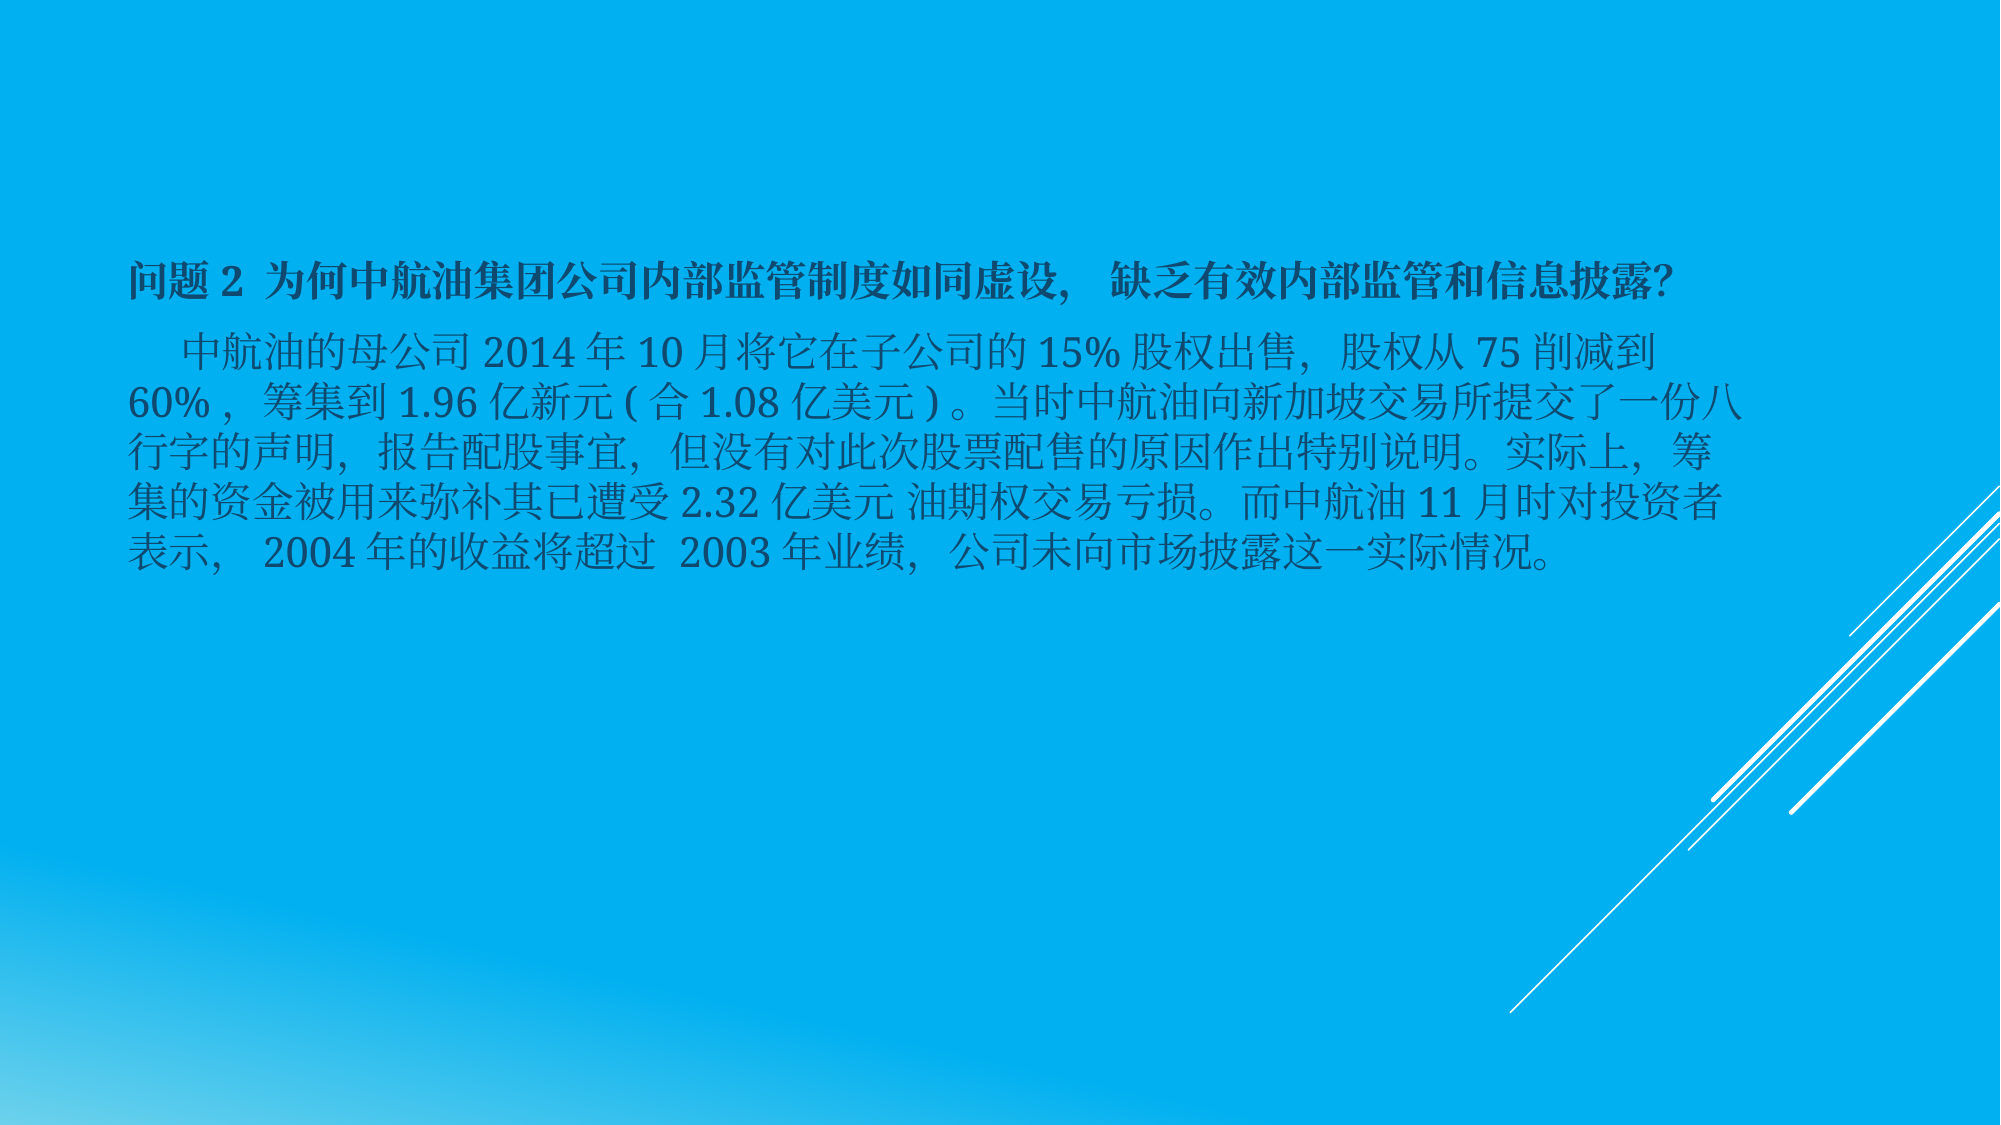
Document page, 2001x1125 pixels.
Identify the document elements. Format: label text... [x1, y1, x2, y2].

list 问题2 为何中航油集团公司内部监管制度如同虚设， 缺乏有效内部监管和信息披露？ 中航油的母公司2014年10月将它在子公司的15%股权出售，股权从75削减到60%，筹集到1.96亿新元(合1.08亿美元)。当时中航油向新加坡交易所提交了一份八行字的声明，报告配股事宜，但没有对此次股票配售的原因作出特别说明。实际上，筹集的资金被用来弥补其已遭受2.32亿美元 油期权交易亏损。而中航油11月时对投资者表示，2004年的收益将超过 2003年业绩，公司未向市场披露这一实际情况。 [112, 112, 1765, 693]
